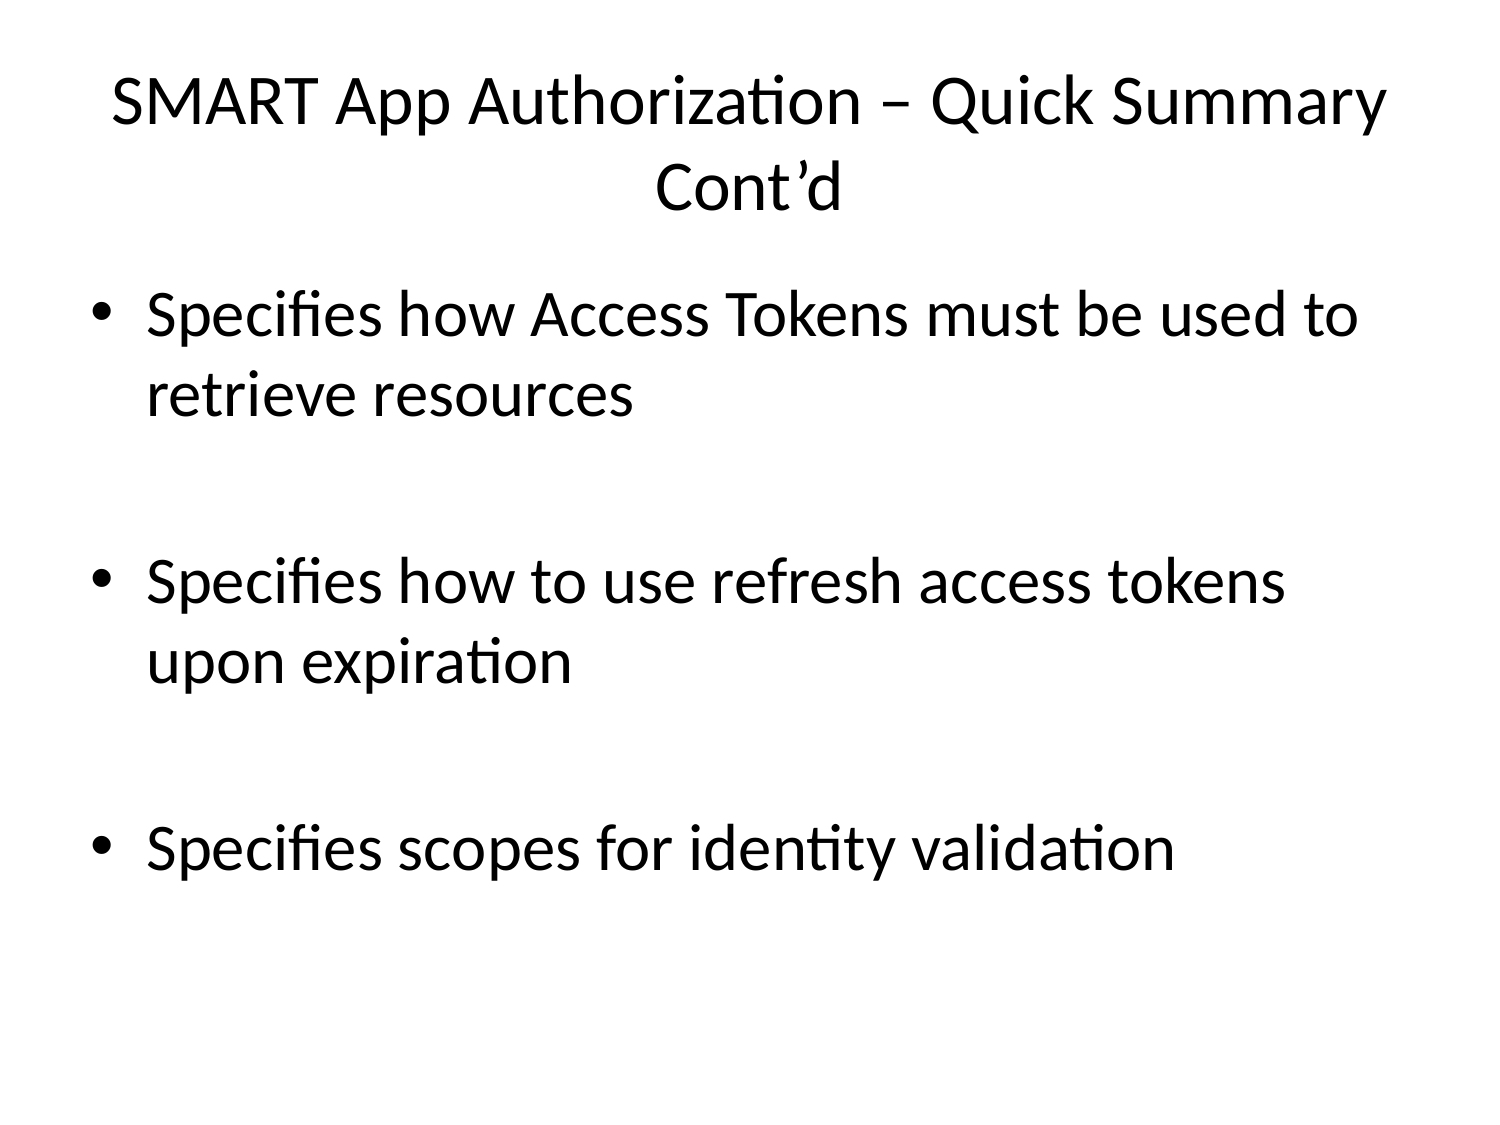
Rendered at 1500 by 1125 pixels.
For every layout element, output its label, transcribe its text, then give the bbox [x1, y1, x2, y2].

list Specifies how Access Tokens must be used to retrieve resources Specifies how to use refresh access tokens upon expiration Specifies scopes for identity validation [75, 262, 1425, 1005]
title SMART App Authorization – Quick Summary Cont’d [75, 45, 1425, 233]
